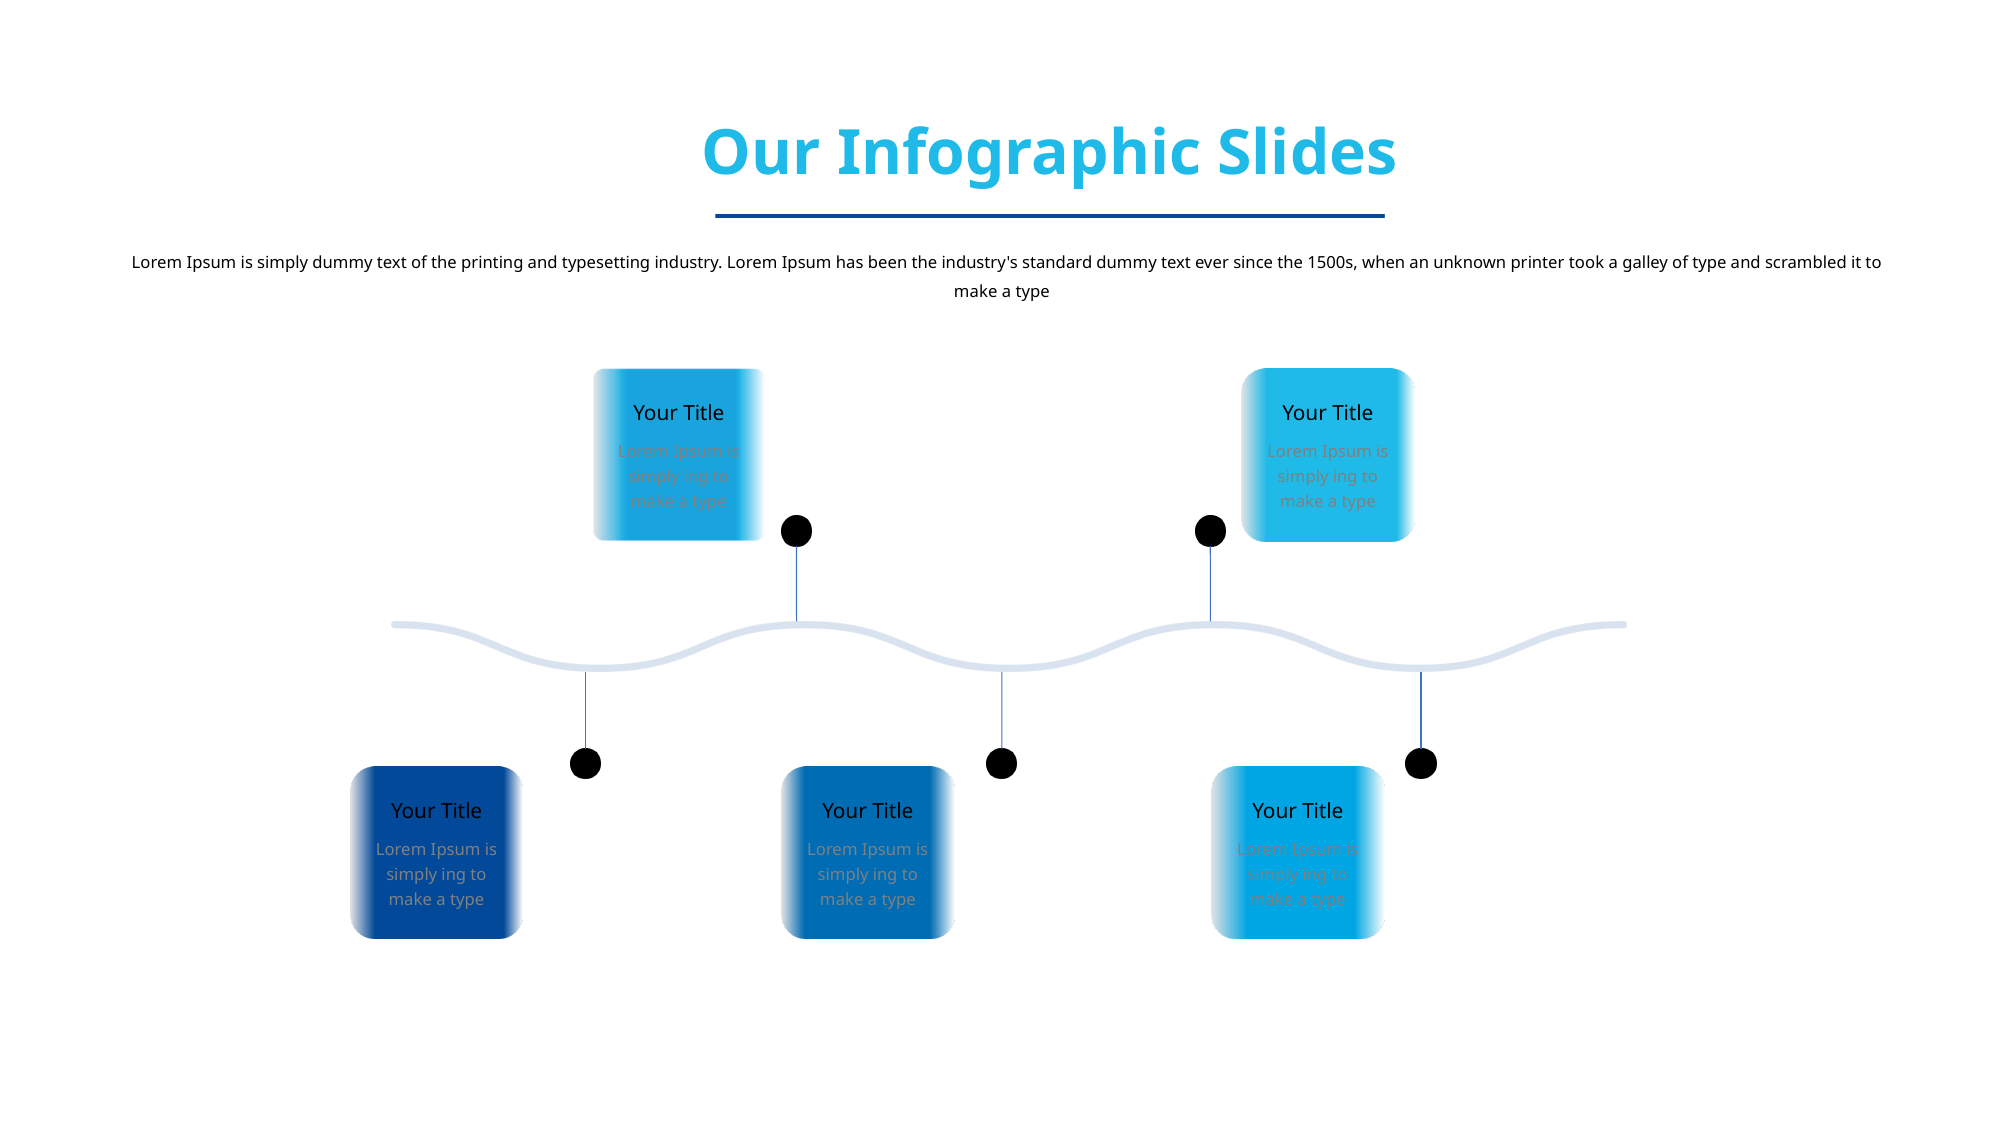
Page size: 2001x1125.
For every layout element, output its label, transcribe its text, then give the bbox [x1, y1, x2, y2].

picture [350, 766, 523, 940]
picture [570, 748, 601, 779]
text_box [1249, 391, 1407, 518]
picture [781, 766, 955, 940]
picture [391, 621, 1627, 672]
picture [1241, 368, 1415, 542]
picture [1211, 766, 1243, 940]
picture [1358, 766, 1385, 940]
picture [986, 748, 1017, 779]
picture [781, 515, 812, 547]
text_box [789, 789, 947, 916]
text_box Lorem Ipsum is simply dummy text of the printing and typesetting industry. Lorem Ipsum has been the industry's standard dummy text ever since the 1500s, when an unknown printer took a galley of type and scrambled it to make a type [101, 235, 1916, 309]
picture [592, 368, 766, 542]
picture [1405, 748, 1437, 779]
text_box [600, 391, 758, 518]
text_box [1219, 789, 1377, 916]
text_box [357, 789, 516, 916]
picture [1195, 515, 1226, 547]
picture [715, 214, 1385, 218]
text_box Our Infographic Slides [685, 104, 1415, 195]
